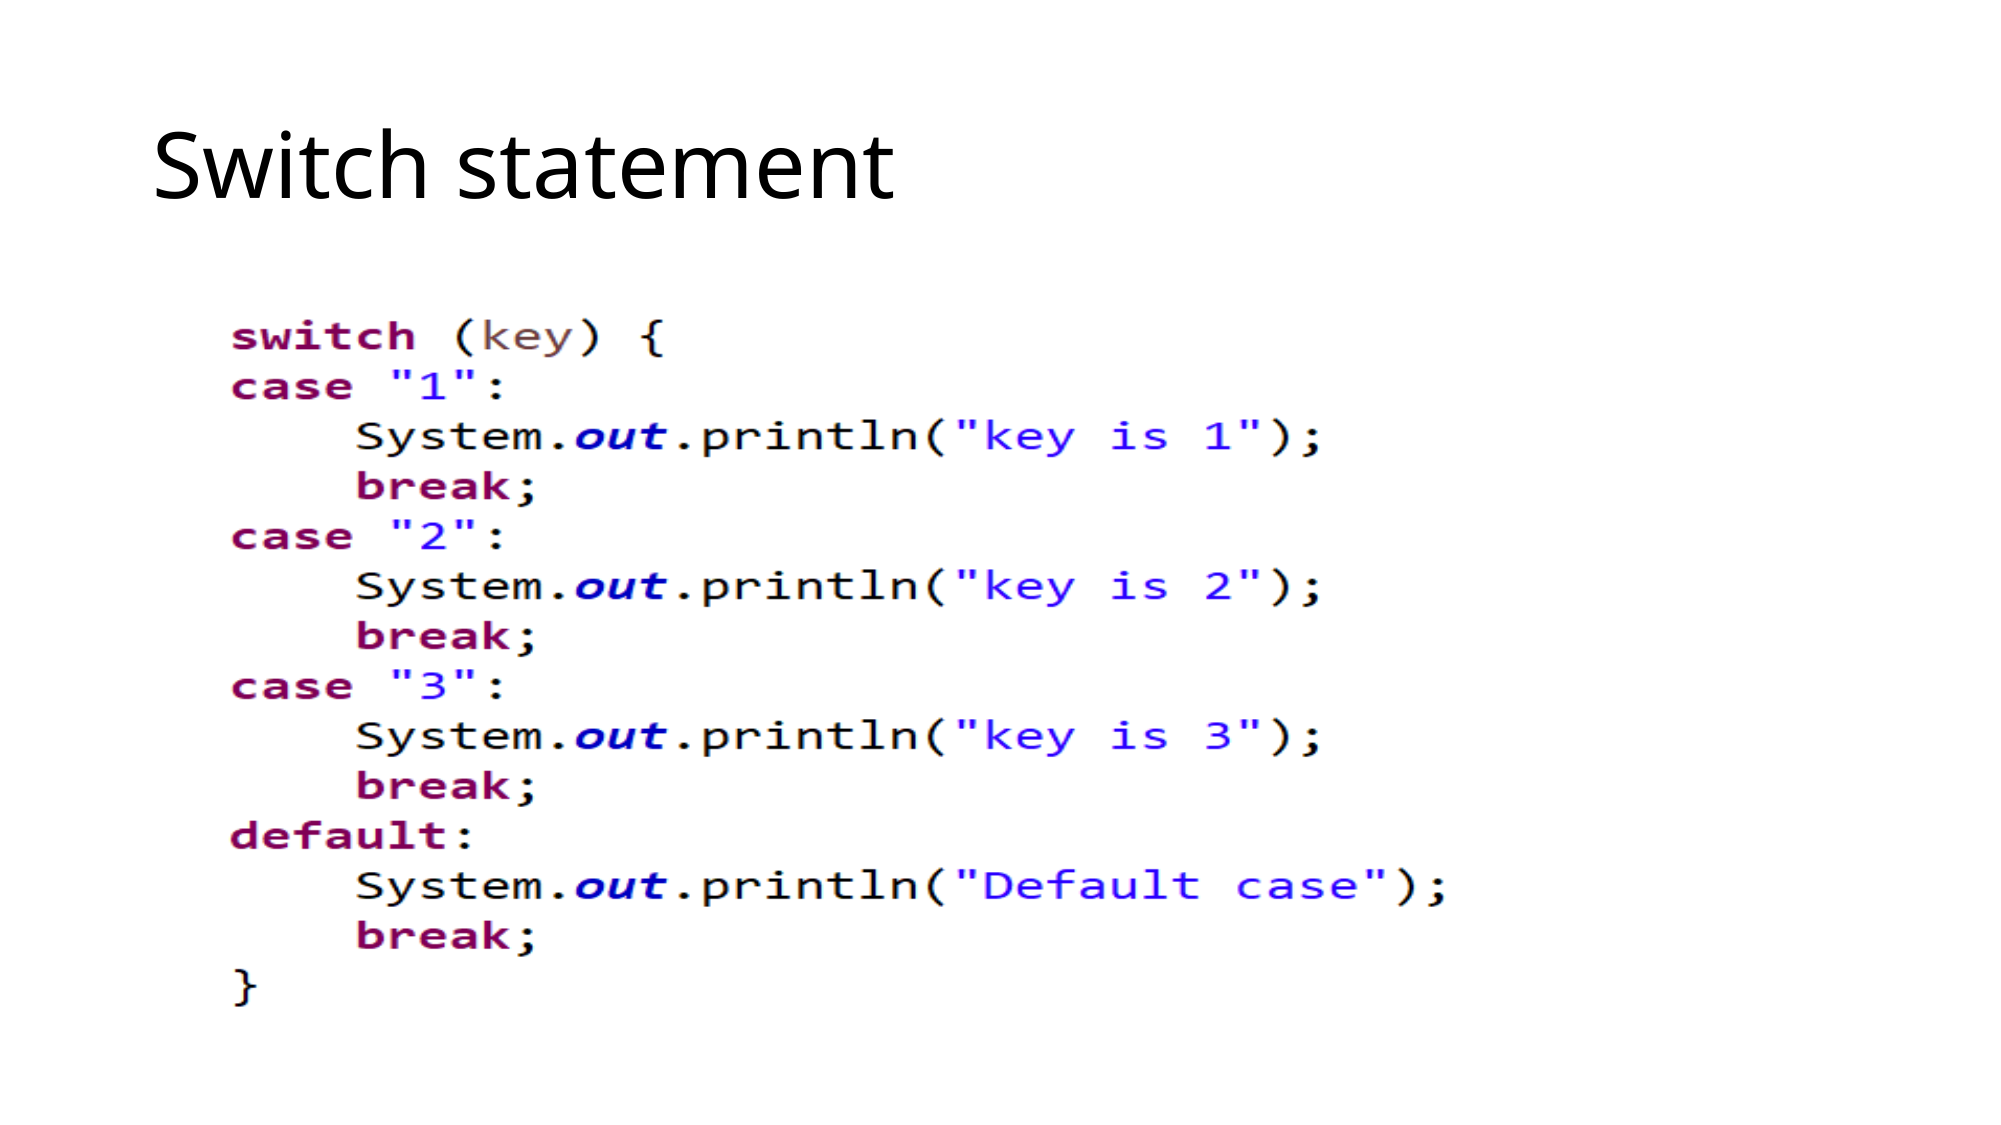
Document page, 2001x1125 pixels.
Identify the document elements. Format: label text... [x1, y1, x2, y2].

title Switch statement [137, 59, 1863, 278]
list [129, 309, 1814, 1024]
